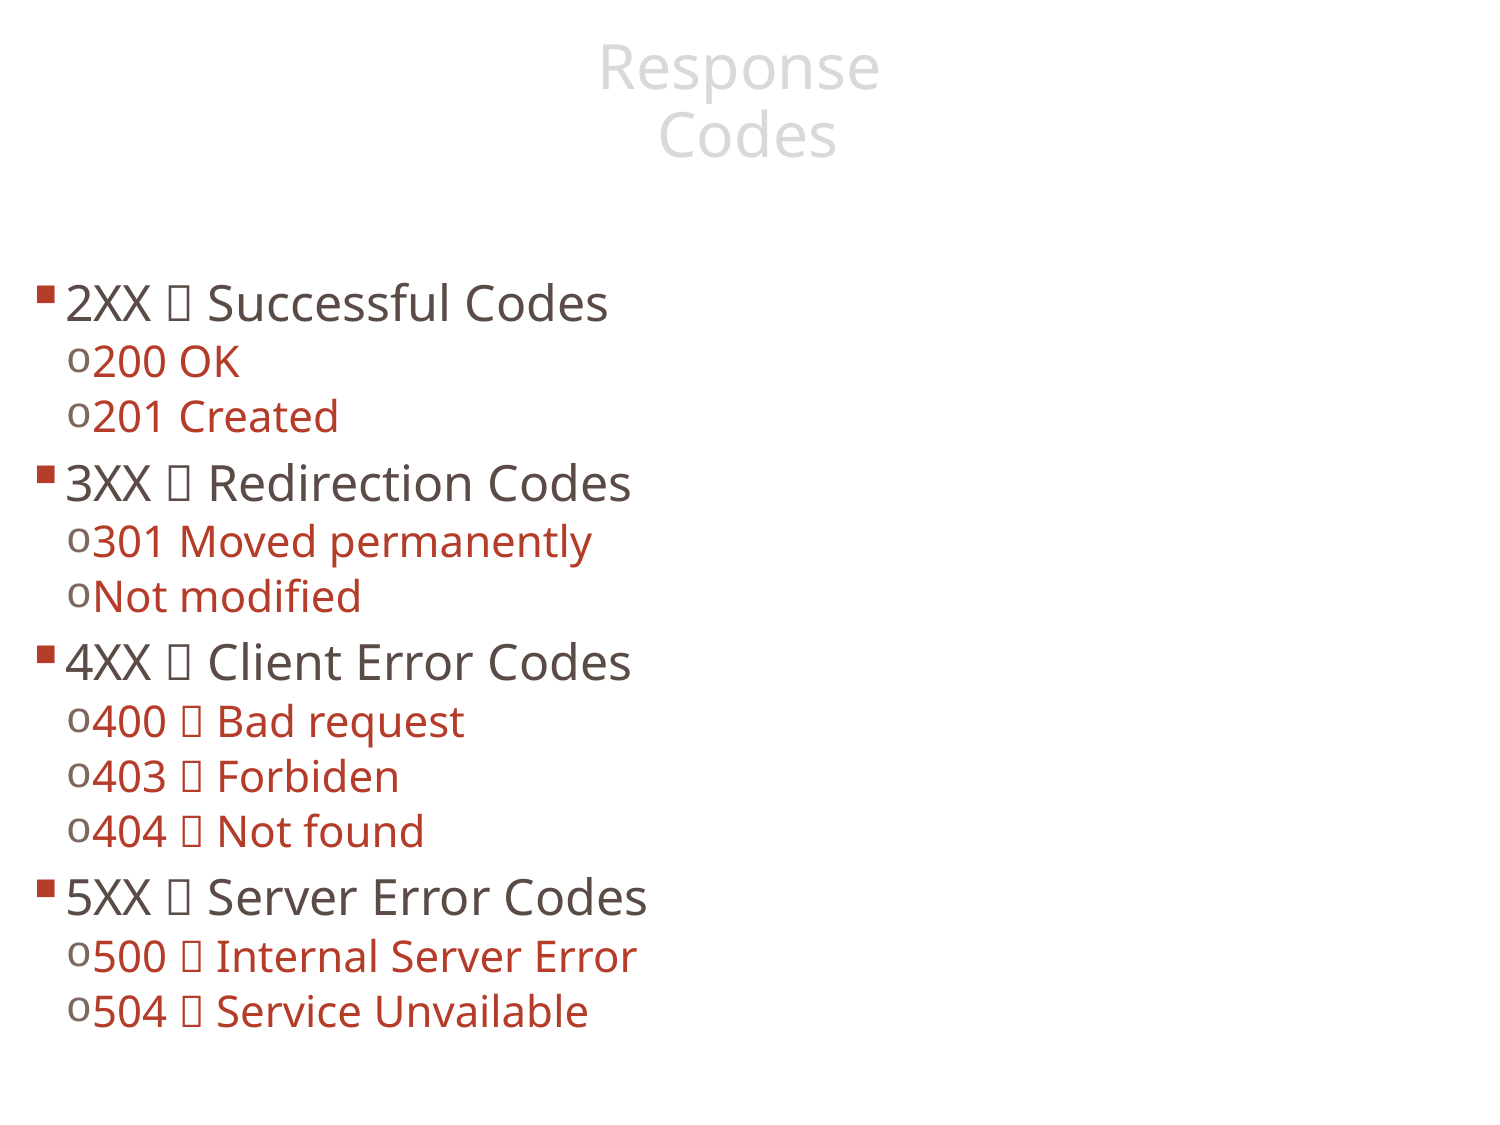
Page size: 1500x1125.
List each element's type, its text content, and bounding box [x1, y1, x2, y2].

list 2XX  Successful Codes 200 OK 201 Created 3XX  Redirection Codes 301 Moved permanently Not modified 4XX  Client Error Codes 400  Bad request 403  Forbiden 404  Not found 5XX  Server Error Codes 500  Internal Server Error 504  Service Unvailable [17, 229, 1479, 1086]
title Response Codes [17, 0, 1479, 207]
